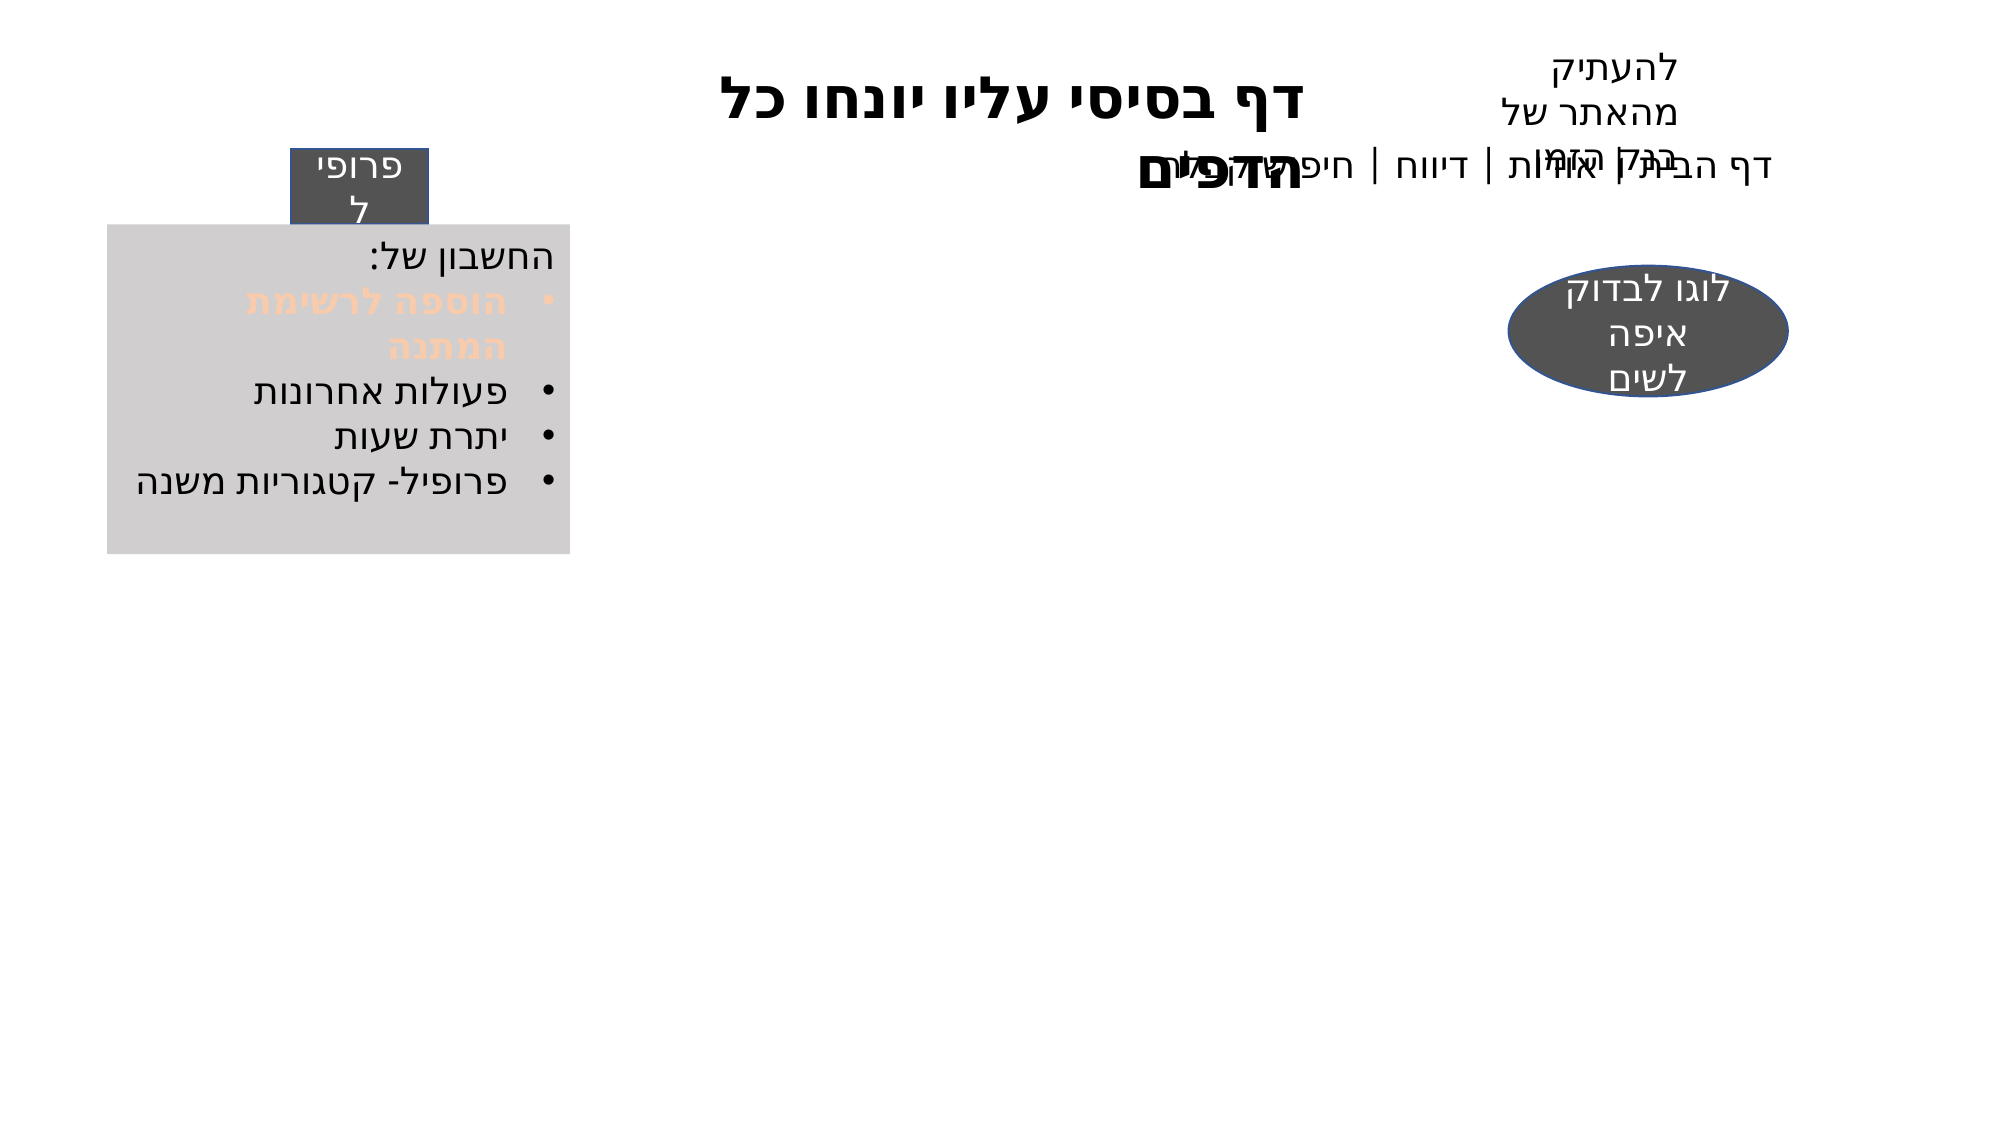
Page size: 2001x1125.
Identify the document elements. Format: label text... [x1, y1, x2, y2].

text_box דף בסיסי עליו יונחו כל הדפים [549, 52, 1321, 208]
text_box החשבון של: הוספה לרשימת המתנה פעולות אחרונות יתרת שעות פרופיל- קטגוריות משנה [107, 224, 570, 555]
text_box להעתיק מהאתר של בנק הזמן [1414, 35, 1694, 185]
text_box דף הבית | אודות | דיווח | חיפוש קבלה [1114, 133, 1788, 194]
text_box לוגו לבדוק איפה לשים [1507, 264, 1789, 398]
text_box פרופיל [290, 148, 429, 224]
